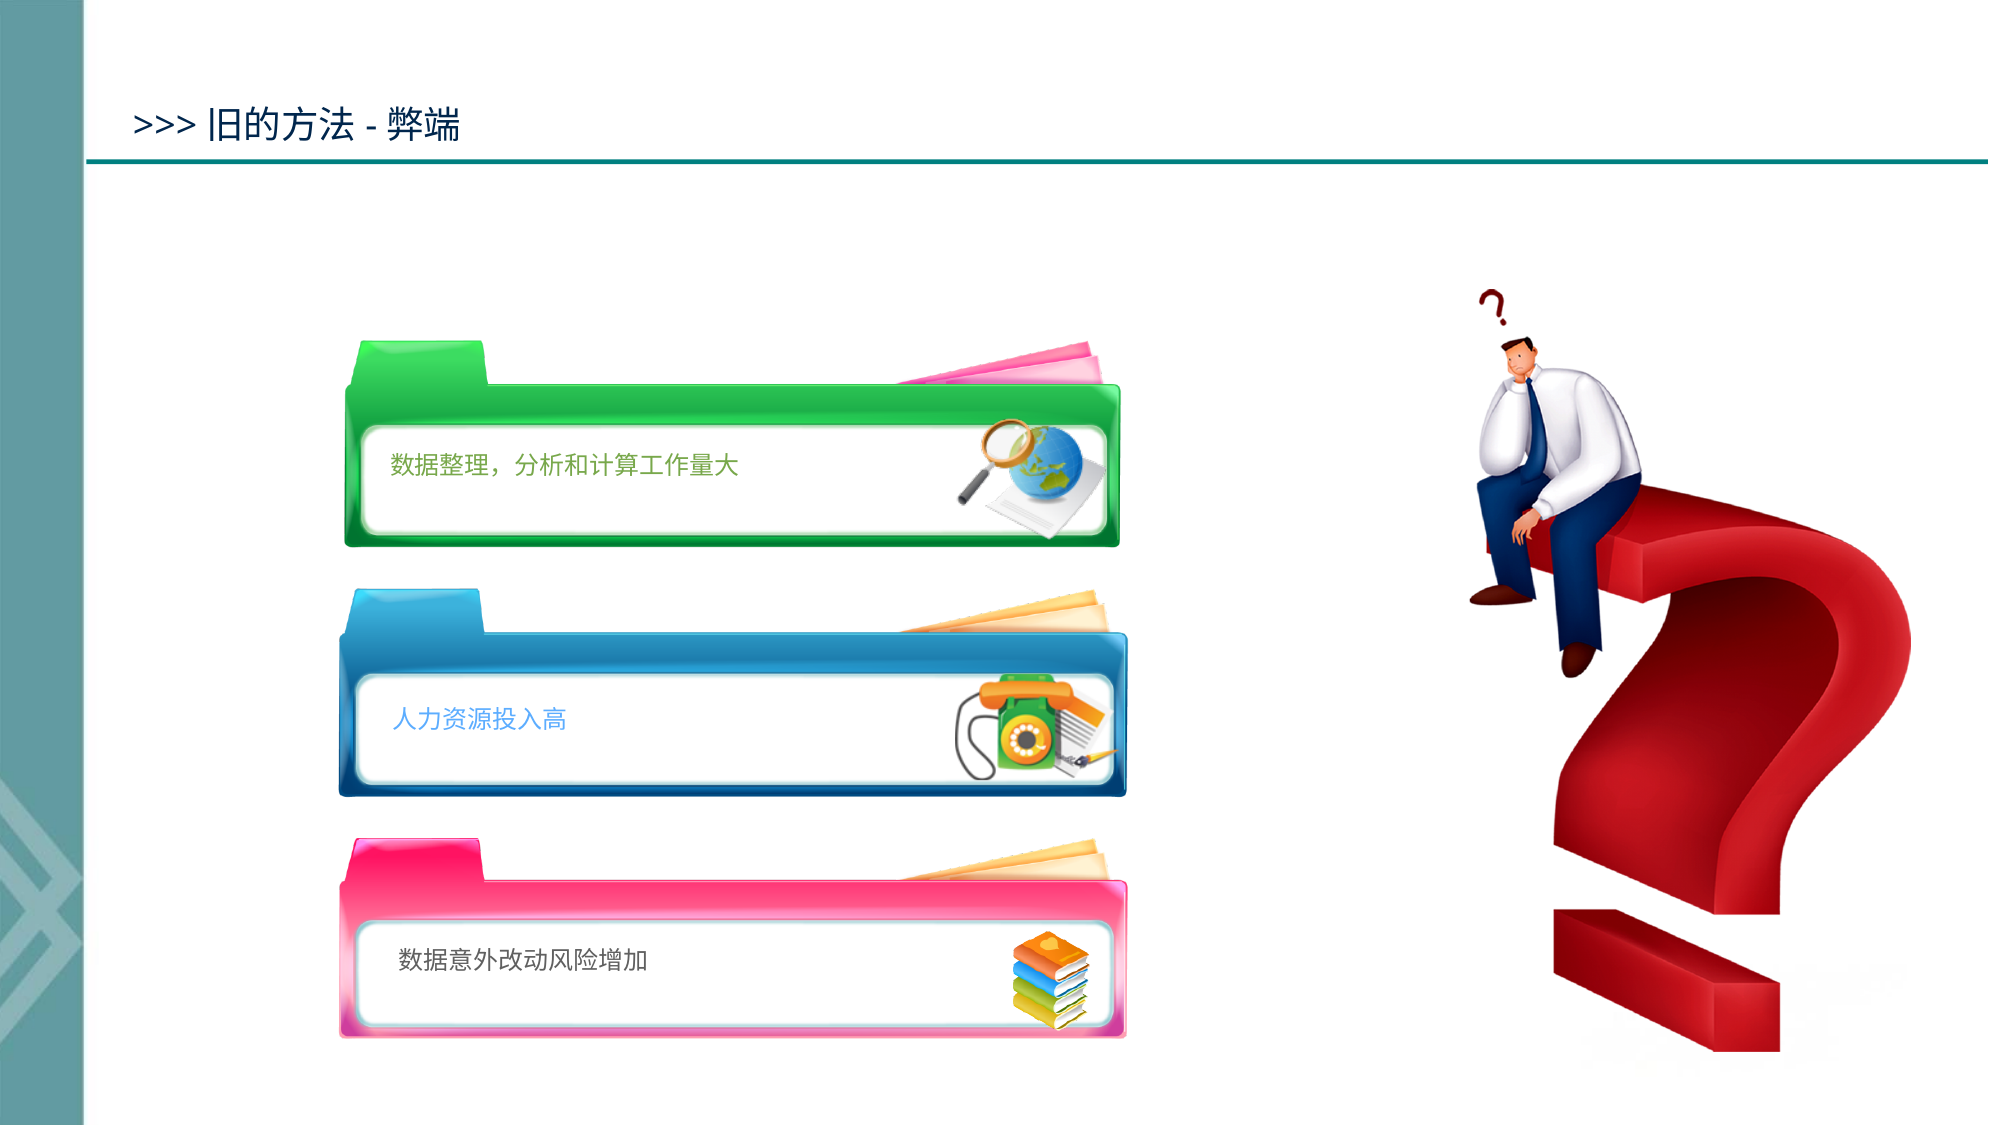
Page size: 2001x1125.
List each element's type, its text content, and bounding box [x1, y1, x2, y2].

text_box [331, 321, 1137, 567]
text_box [324, 819, 1143, 1059]
text_box >>>旧的方法-弊端 [117, 96, 481, 151]
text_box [324, 569, 1143, 818]
picture [0, 0, 1993, 1125]
